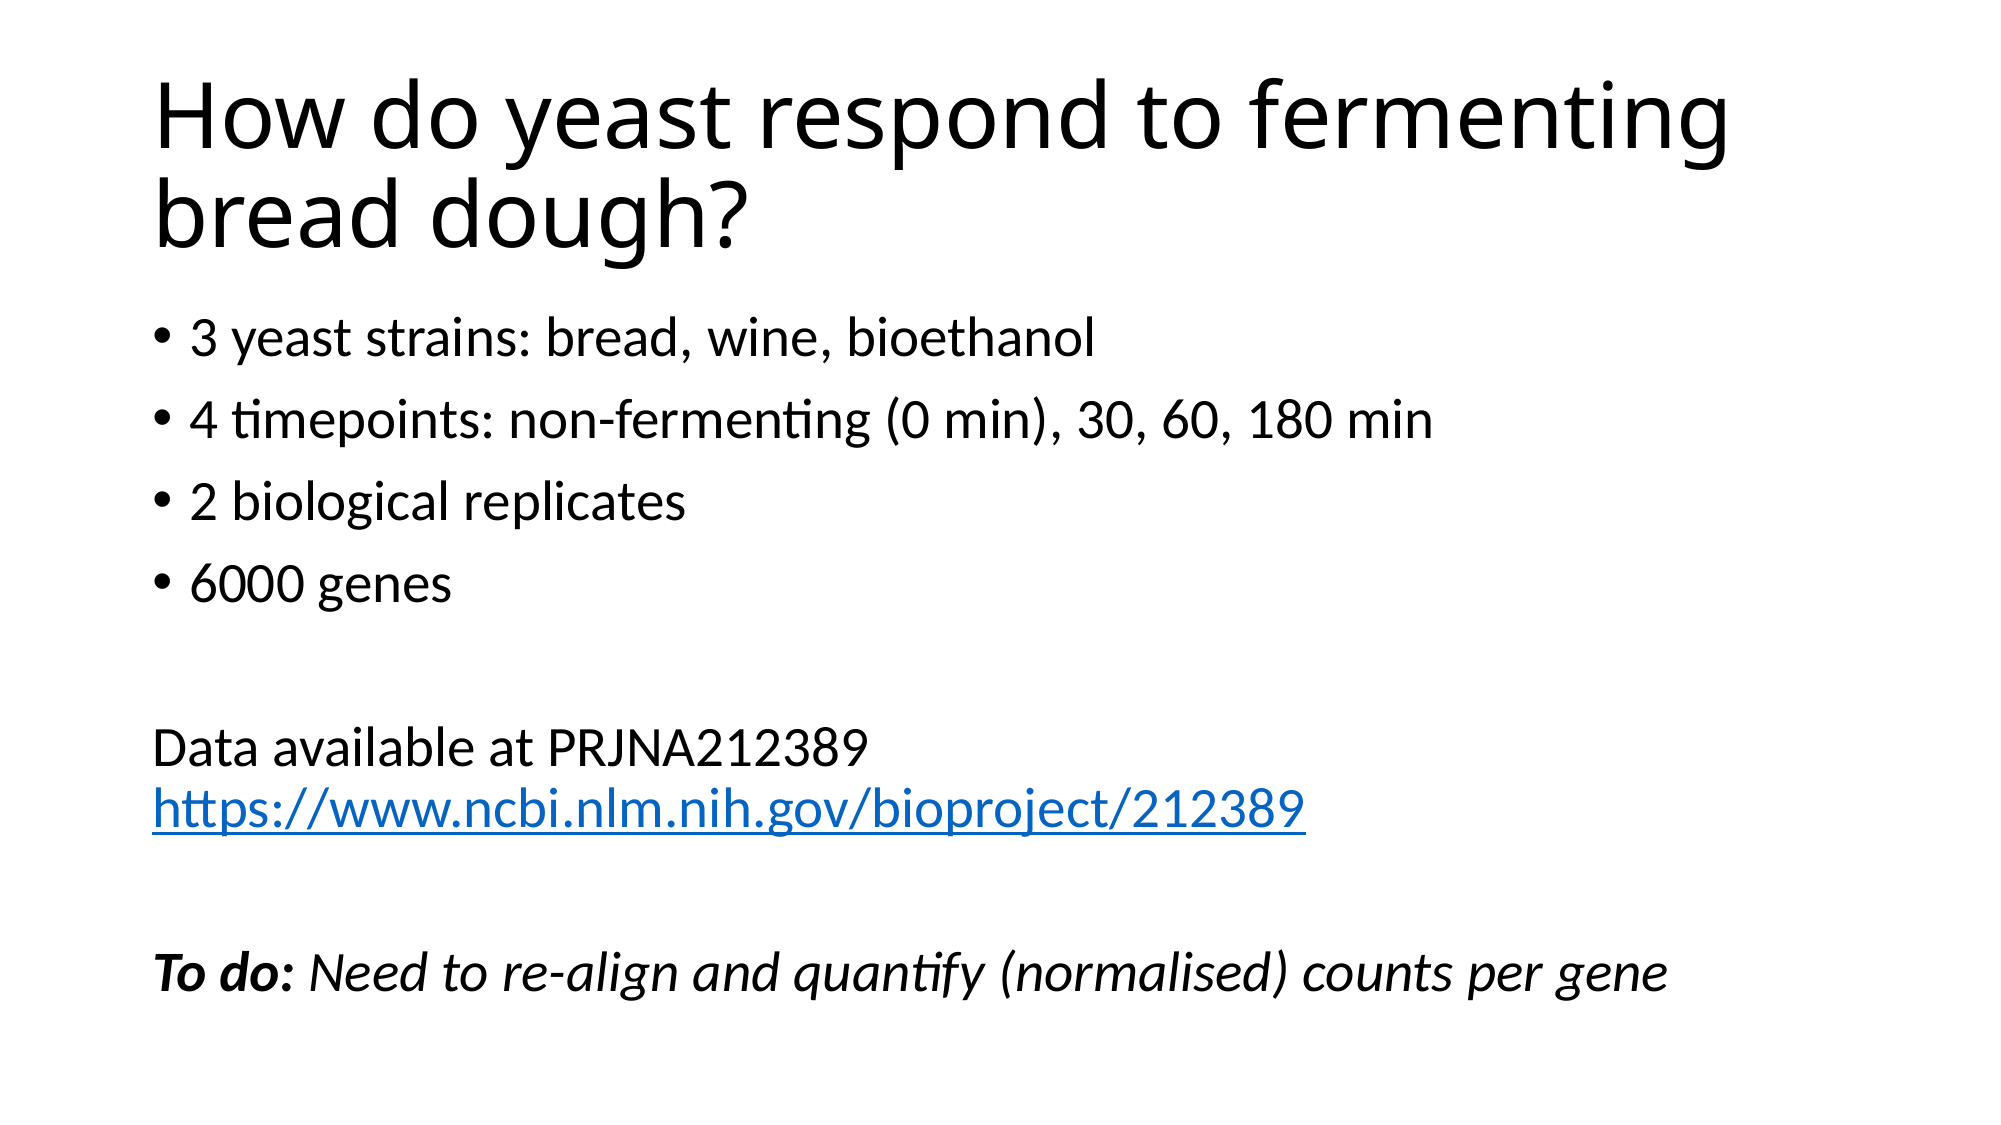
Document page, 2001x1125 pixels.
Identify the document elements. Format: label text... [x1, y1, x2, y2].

title How do yeast respond to fermenting bread dough? [137, 59, 1863, 278]
list 3 yeast strains: bread, wine, bioethanol 4 timepoints: non-fermenting (0 min), 30, 60, 180 min 2 biological replicates 6000 genes Data available at PRJNA212389 https://www.ncbi.nlm.nih.gov/bioproject/212389 To do: Need to re-align and quantify (normalised) counts per gene [137, 299, 1863, 1014]
